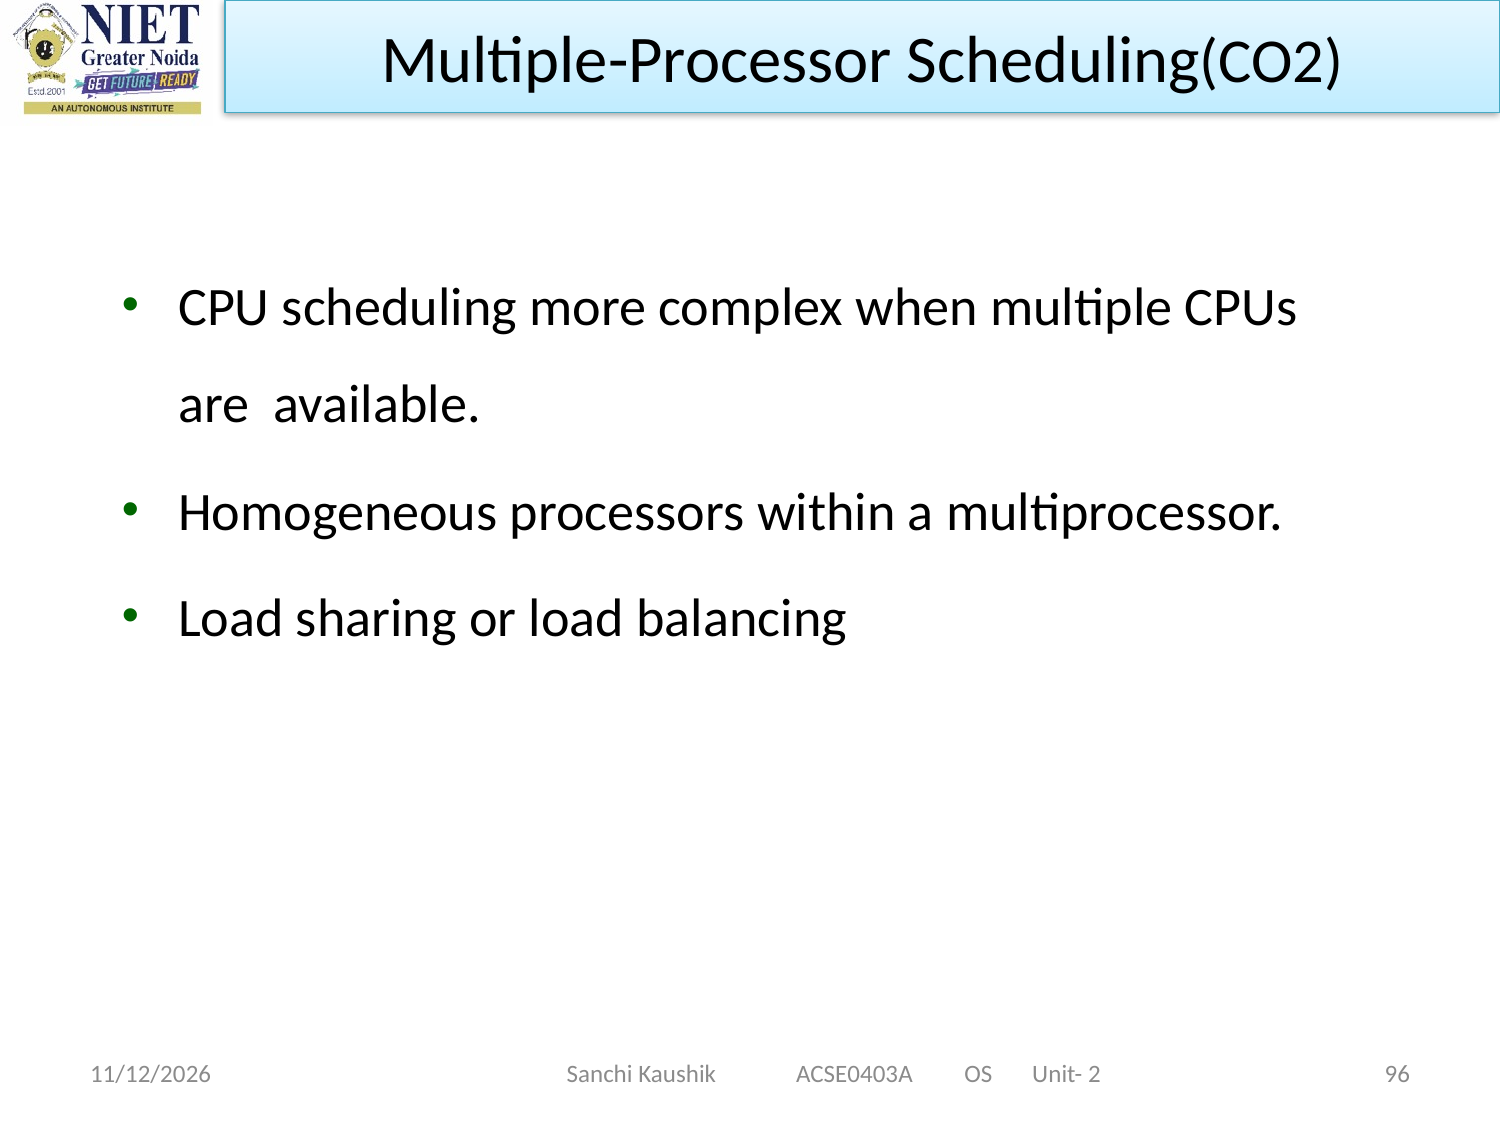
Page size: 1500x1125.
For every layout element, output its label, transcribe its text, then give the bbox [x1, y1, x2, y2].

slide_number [75, 1042, 412, 1103]
slide_number 96 [1074, 1042, 1425, 1103]
footer Sanchi Kaushik ACSE0403A OS Unit- 2 [412, 1042, 1074, 1103]
text_box Multiple-Processor Scheduling(CO2) [224, 0, 1500, 113]
text_box CPU scheduling more complex when multiple CPUs are available. Homogeneous processors within a multiprocessor. Load sharing or load balancing [120, 231, 1380, 752]
picture [0, 0, 213, 126]
